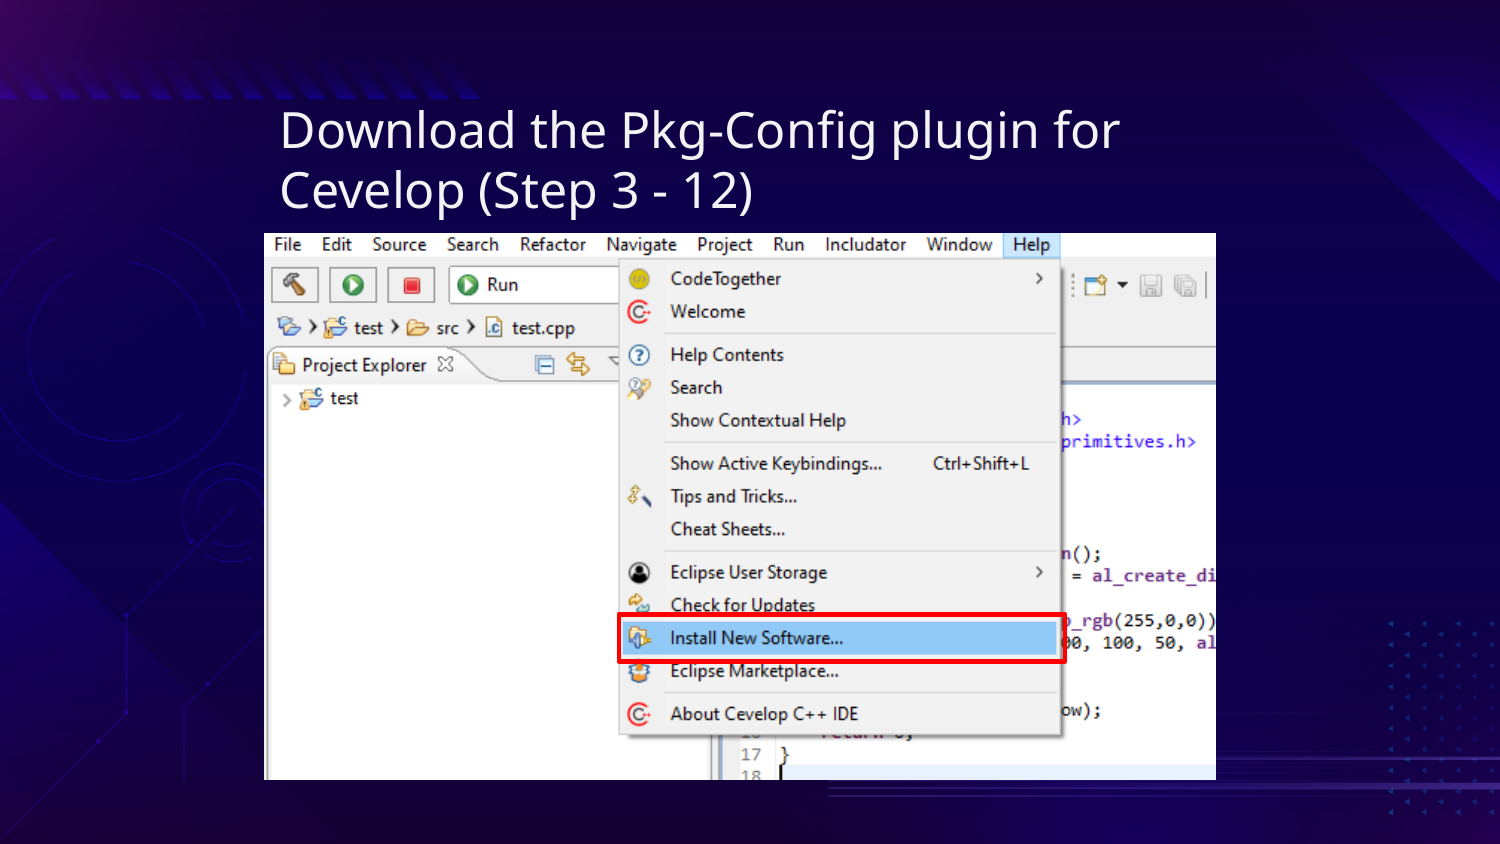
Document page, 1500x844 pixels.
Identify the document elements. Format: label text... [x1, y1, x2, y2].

title Download the Pkg-Config plugin for Cevelop (Step 3 - 12) [264, 66, 1189, 233]
picture [0, 0, 1500, 844]
